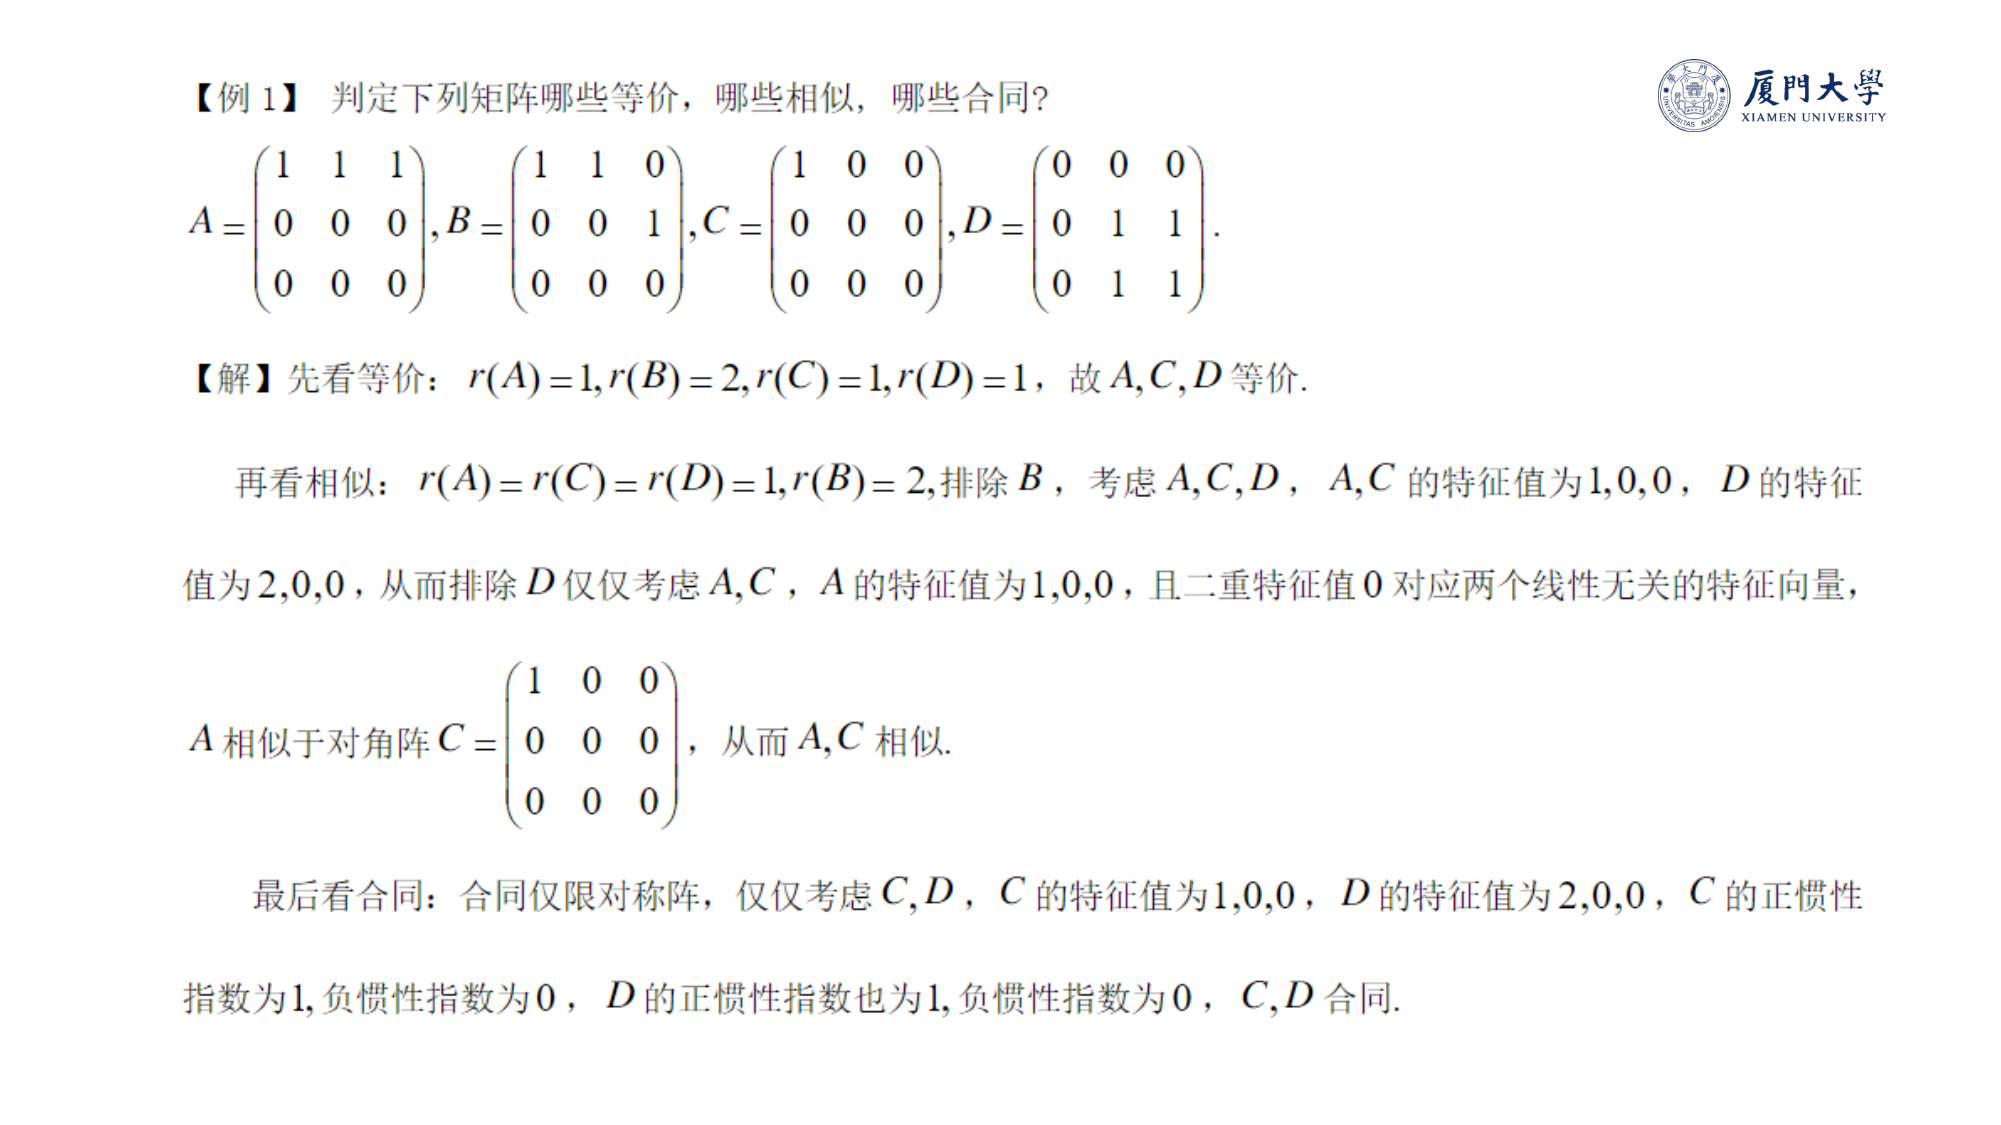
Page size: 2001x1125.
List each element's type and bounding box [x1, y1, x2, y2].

picture [82, 59, 1918, 1065]
